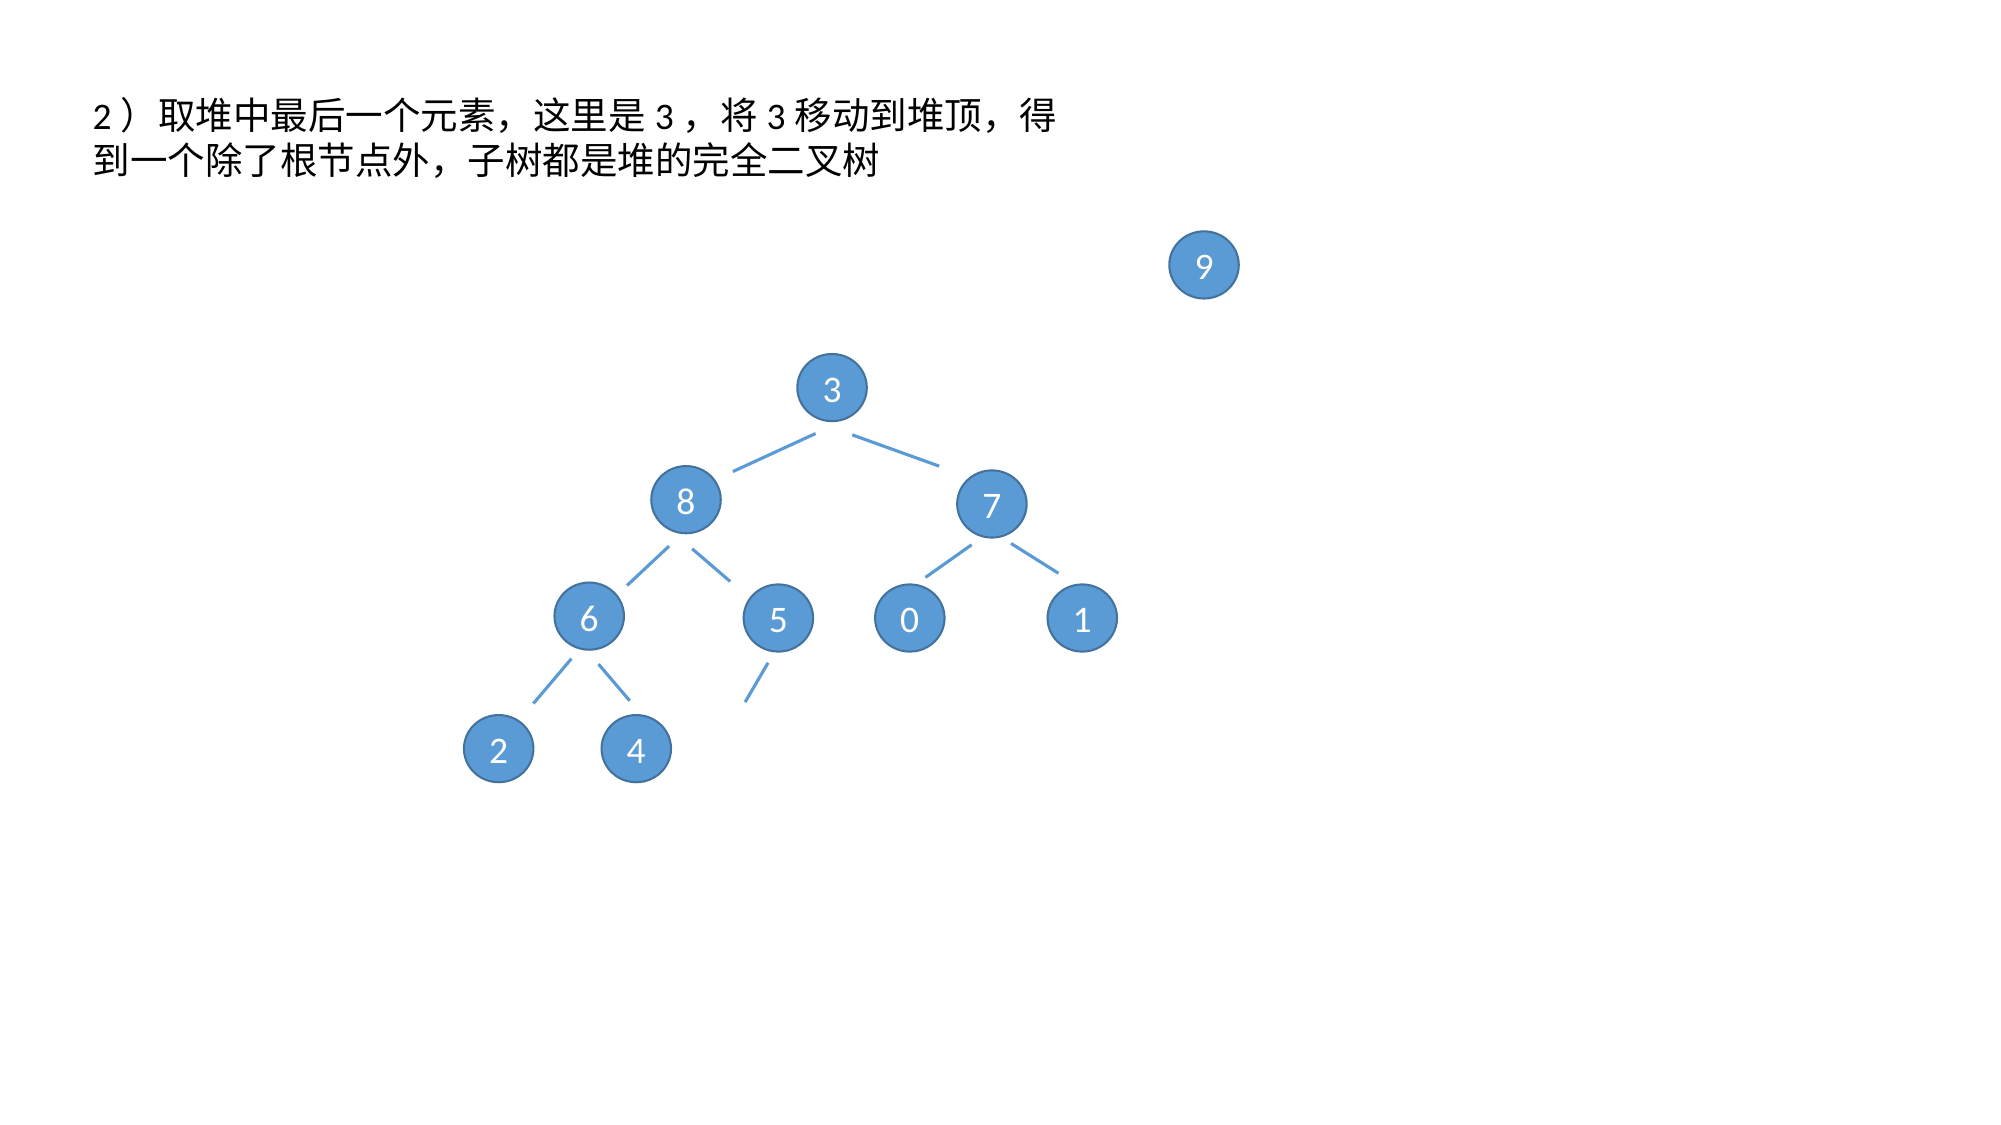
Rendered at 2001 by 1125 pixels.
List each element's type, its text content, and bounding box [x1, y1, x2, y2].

text_box 6 [553, 581, 626, 651]
text_box 2）取堆中最后一个元素，这里是3，将3移动到堆顶，得到一个除了根节点外，子树都是堆的完全二叉树 [78, 84, 1078, 190]
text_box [852, 434, 940, 467]
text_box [925, 544, 972, 578]
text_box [692, 548, 731, 582]
text_box 2 [462, 714, 535, 784]
text_box 4 [600, 714, 673, 784]
text_box 1 [1046, 583, 1119, 653]
text_box 5 [742, 583, 815, 653]
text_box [533, 658, 572, 704]
text_box 7 [956, 469, 1028, 539]
text_box 3 [796, 352, 868, 423]
text_box 8 [650, 465, 722, 535]
text_box 0 [874, 583, 946, 653]
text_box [1010, 543, 1059, 574]
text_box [745, 662, 769, 703]
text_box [732, 433, 816, 472]
text_box 9 [1168, 230, 1240, 300]
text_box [598, 664, 630, 701]
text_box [627, 546, 670, 586]
